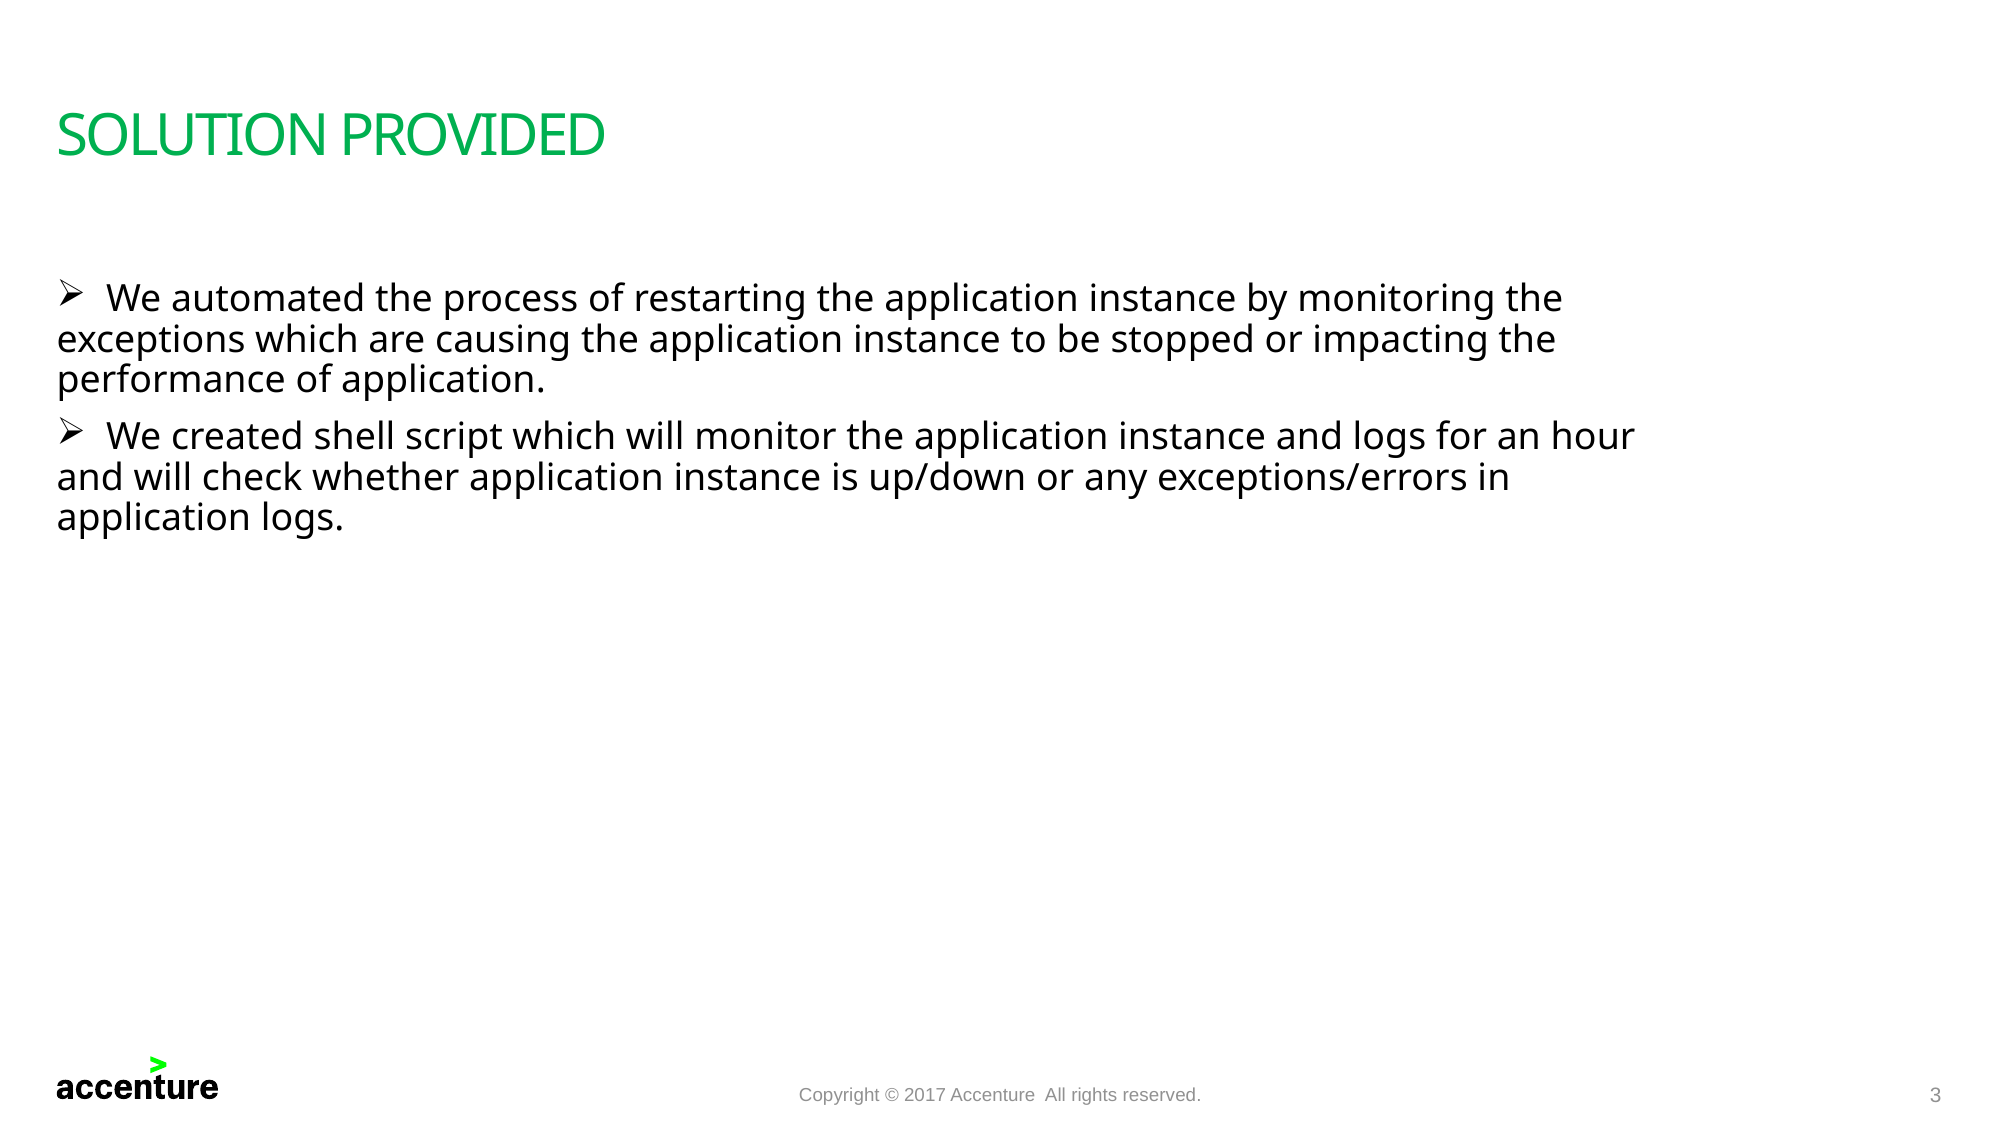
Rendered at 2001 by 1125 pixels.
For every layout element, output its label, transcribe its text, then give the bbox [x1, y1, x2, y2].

title Solution provided [56, 54, 1945, 182]
list We automated the process of restarting the application instance by monitoring the exceptions which are causing the application instance to be stopped or impacting the performance of application. We created shell script which will monitor the application instance and logs for an hour and will check whether application instance is up/down or any exceptions/errors in application logs. [56, 279, 1702, 994]
